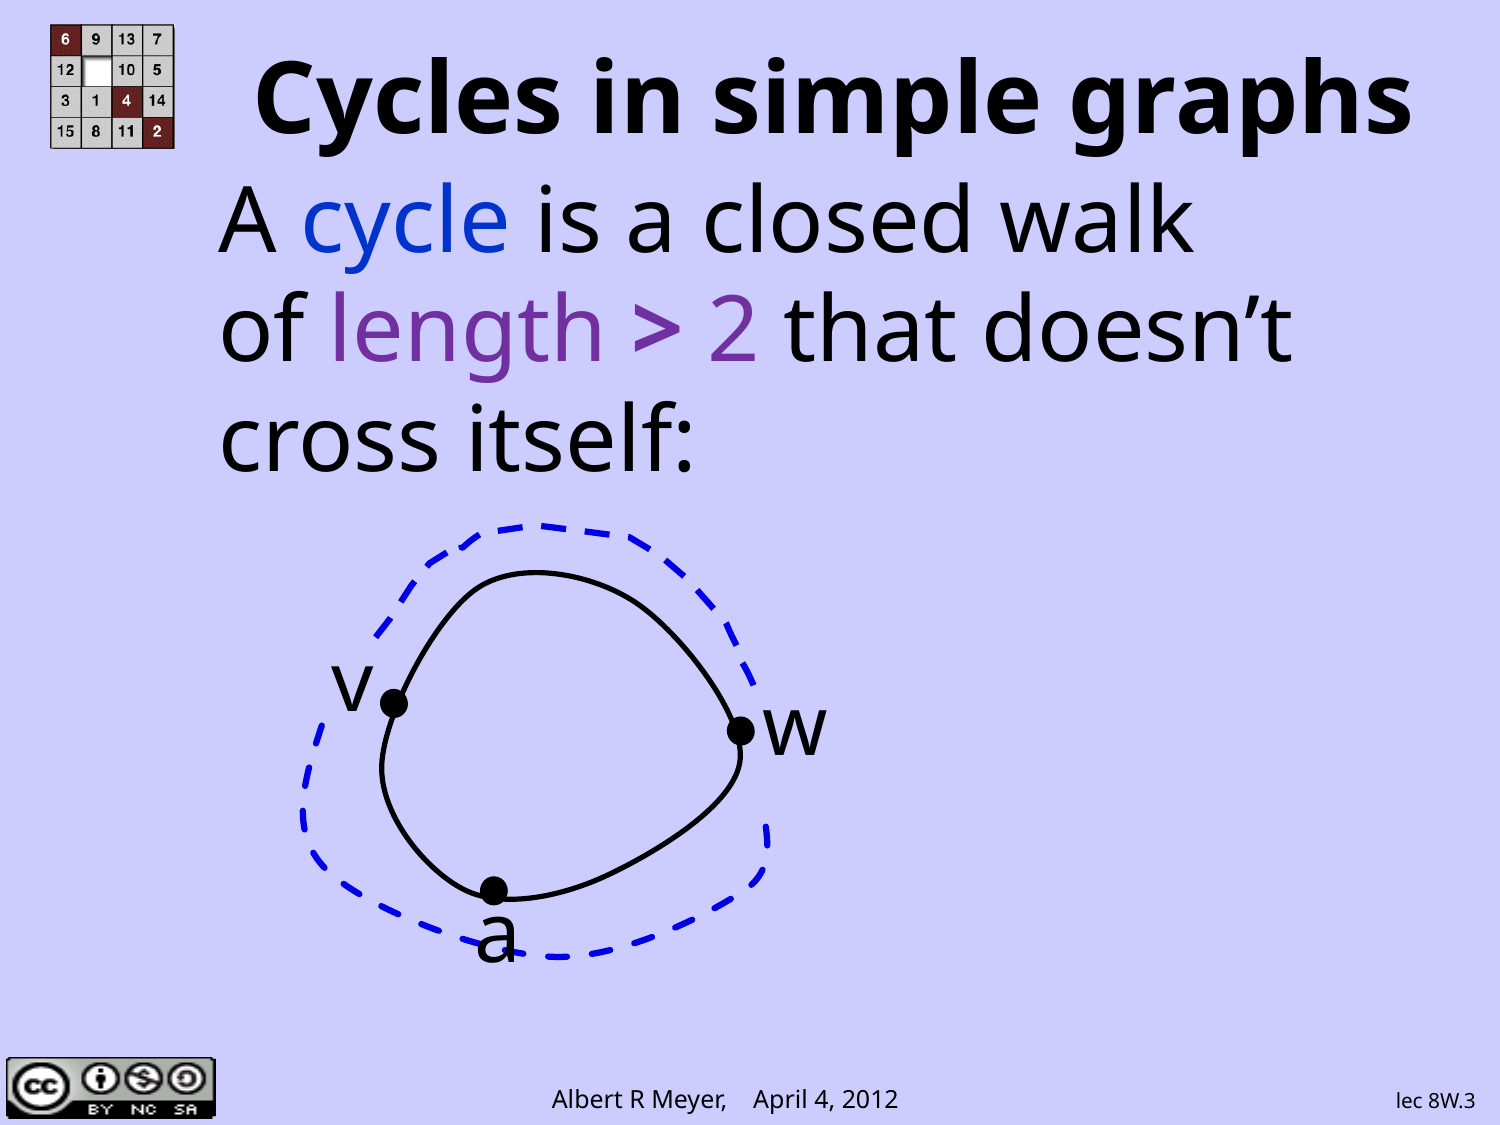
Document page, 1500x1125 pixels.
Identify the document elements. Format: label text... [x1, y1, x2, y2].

text_box [442, 525, 660, 555]
picture [50, 24, 175, 149]
picture [6, 1057, 216, 1119]
title Cycles in simple graphs [237, 0, 1476, 188]
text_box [323, 556, 840, 988]
slide_number lec 8W.3 [1247, 1079, 1491, 1121]
text_box [302, 737, 318, 860]
text_box A cycle is a closed walk of length > 2 that doesn’t cross itself: [203, 152, 1310, 498]
